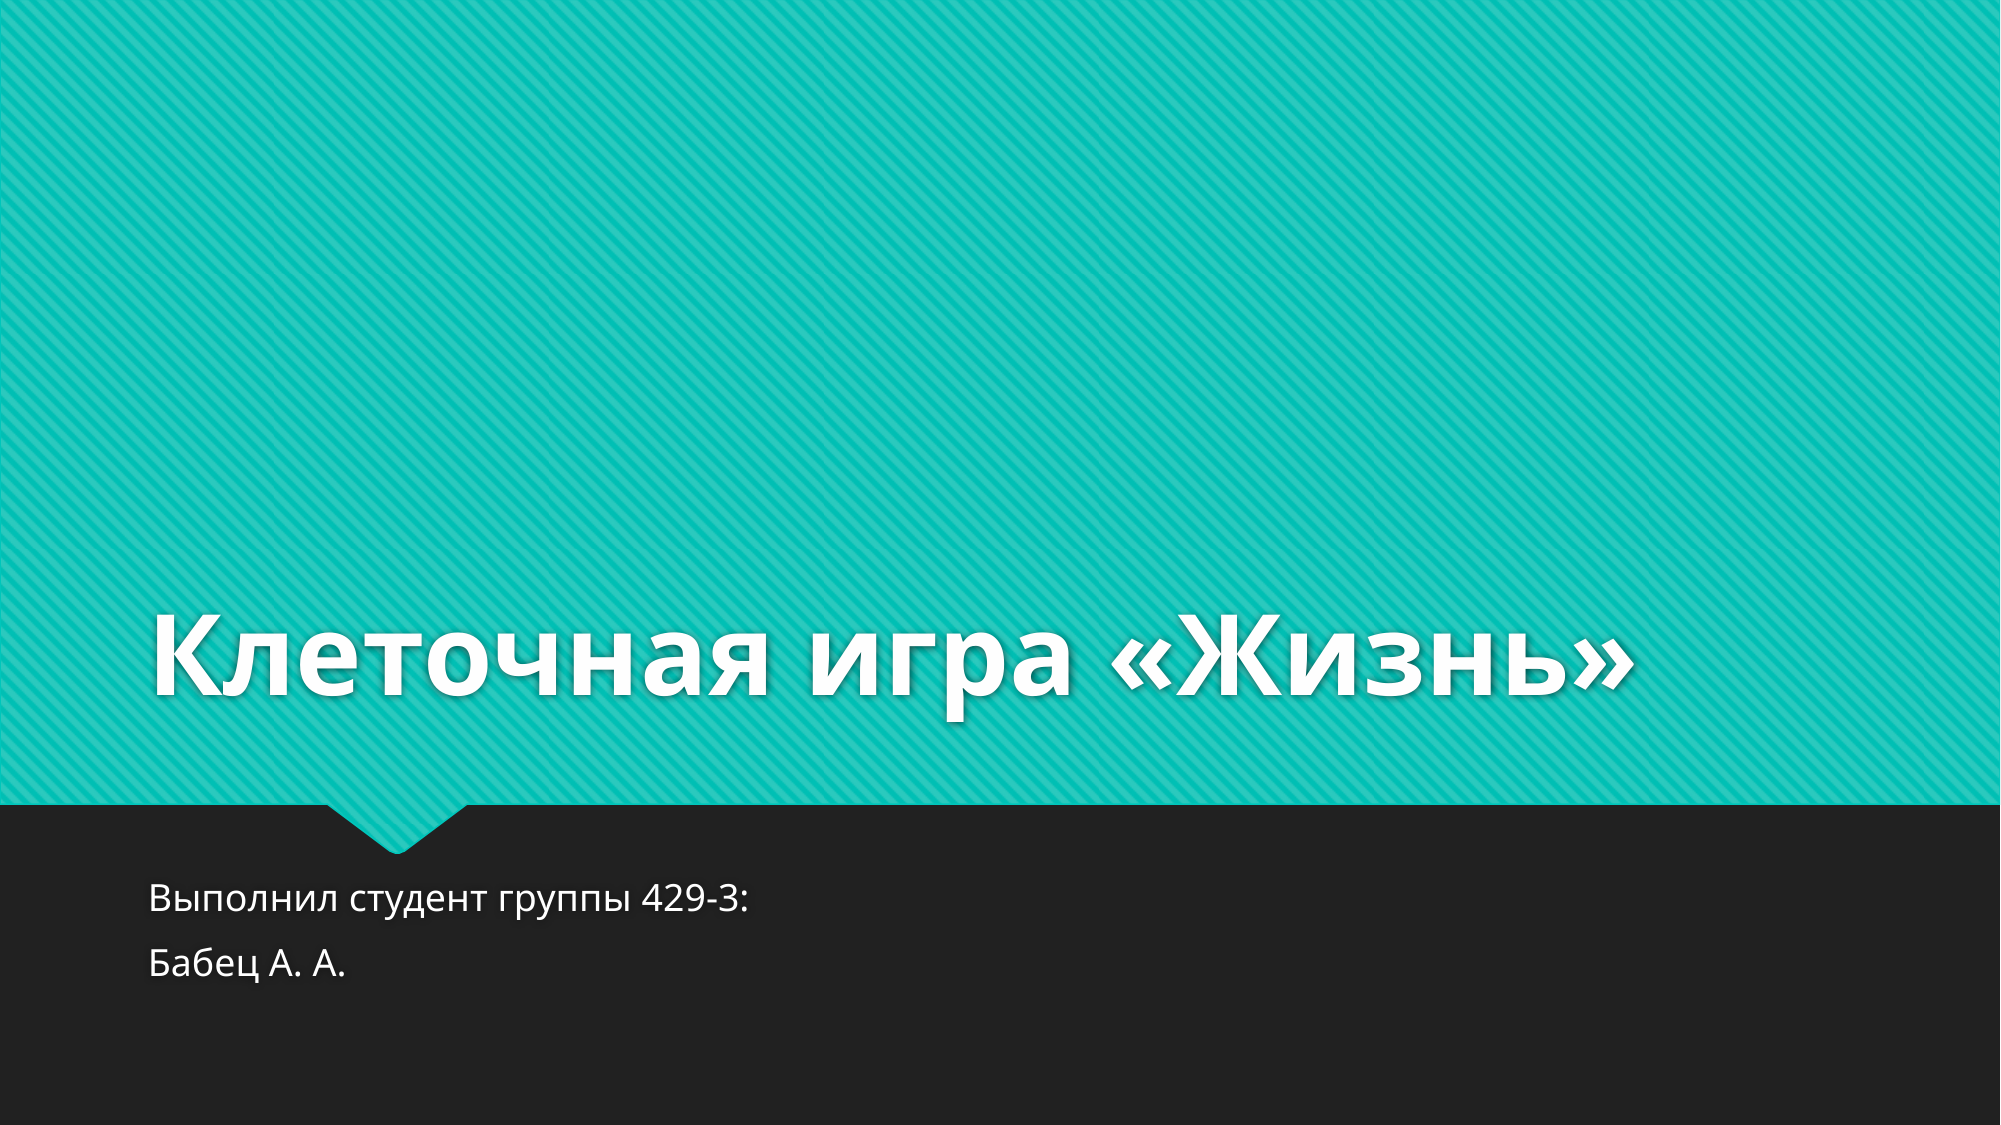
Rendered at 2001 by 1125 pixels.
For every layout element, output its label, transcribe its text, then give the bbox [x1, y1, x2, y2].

subtitle Выполнил студент группы 429-3: Бабец А. А. [132, 866, 1868, 1006]
title Клеточная игра «Жизнь» [132, 237, 1868, 726]
